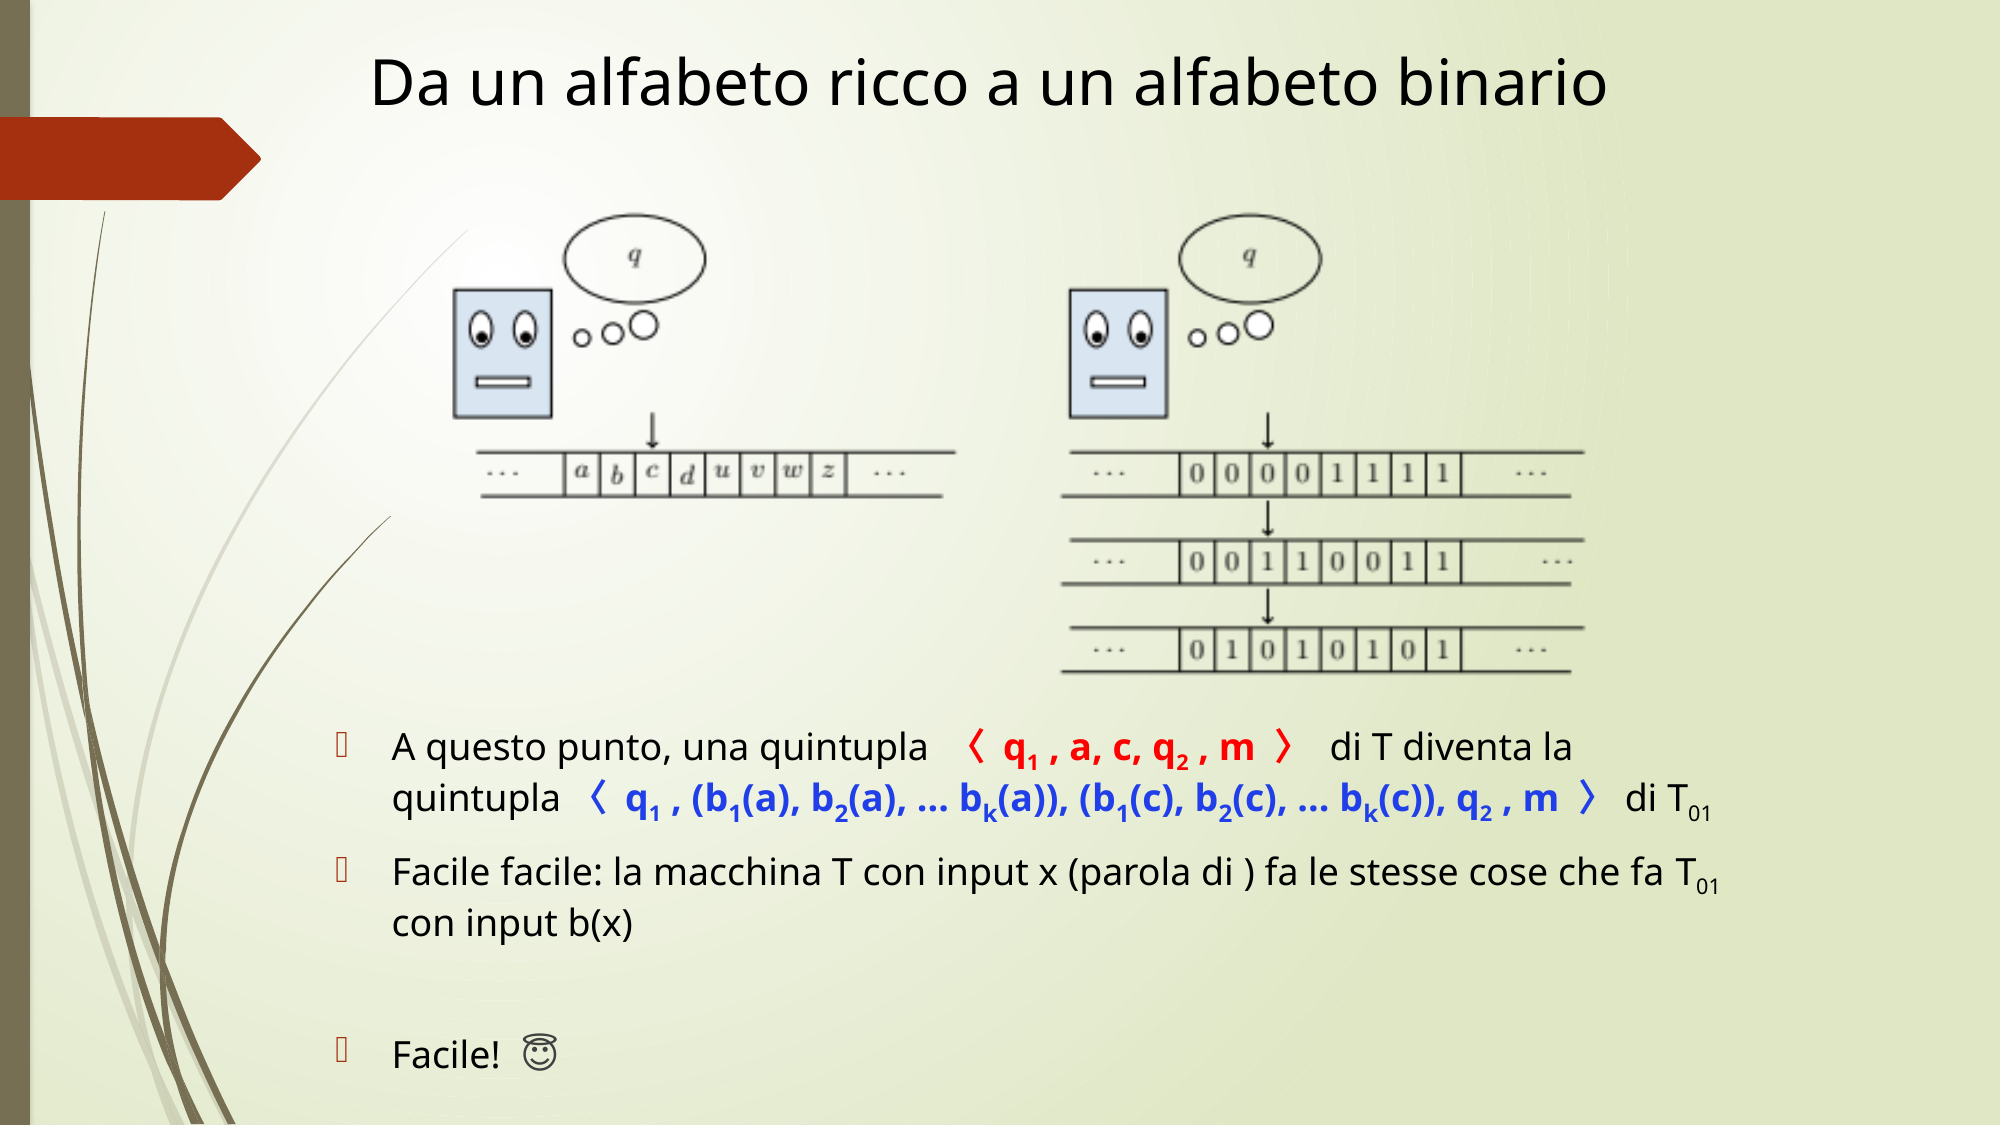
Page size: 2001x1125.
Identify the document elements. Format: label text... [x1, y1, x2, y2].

title Da un alfabeto ricco a un alfabeto binario [355, 34, 1817, 181]
picture [354, 200, 1643, 696]
